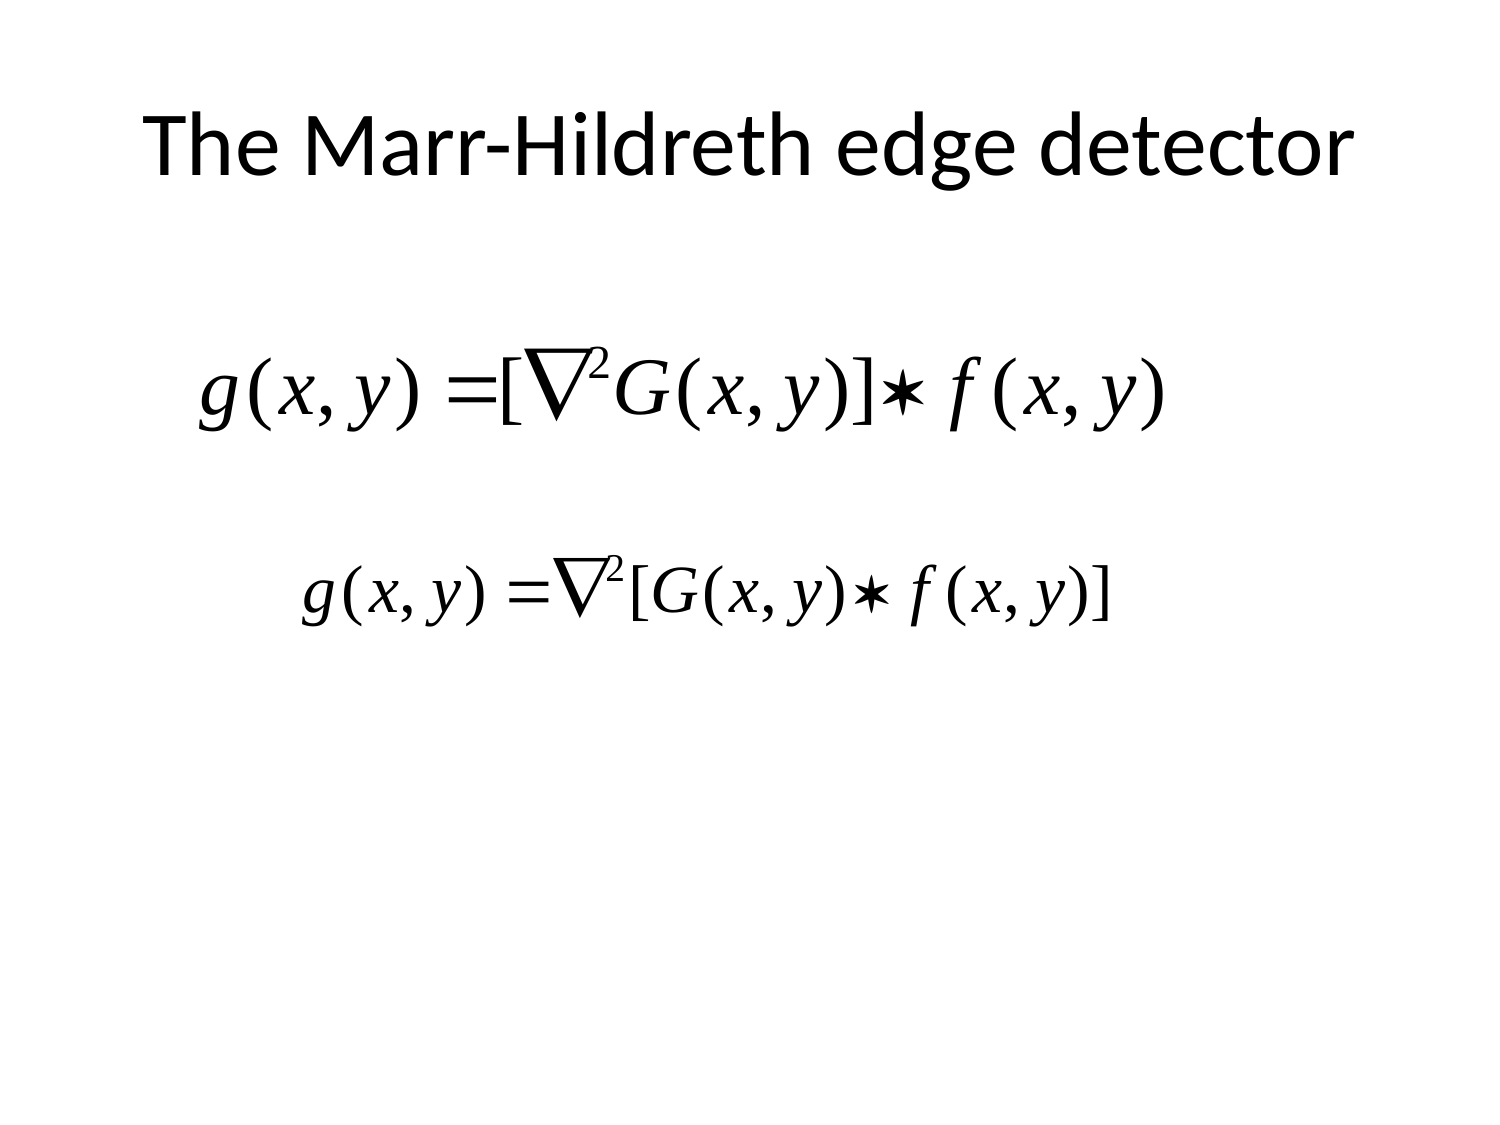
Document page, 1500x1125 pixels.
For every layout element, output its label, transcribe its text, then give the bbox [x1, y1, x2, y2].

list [182, 326, 1184, 449]
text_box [288, 538, 1124, 641]
title The Marr-Hildreth edge detector [75, 45, 1425, 233]
